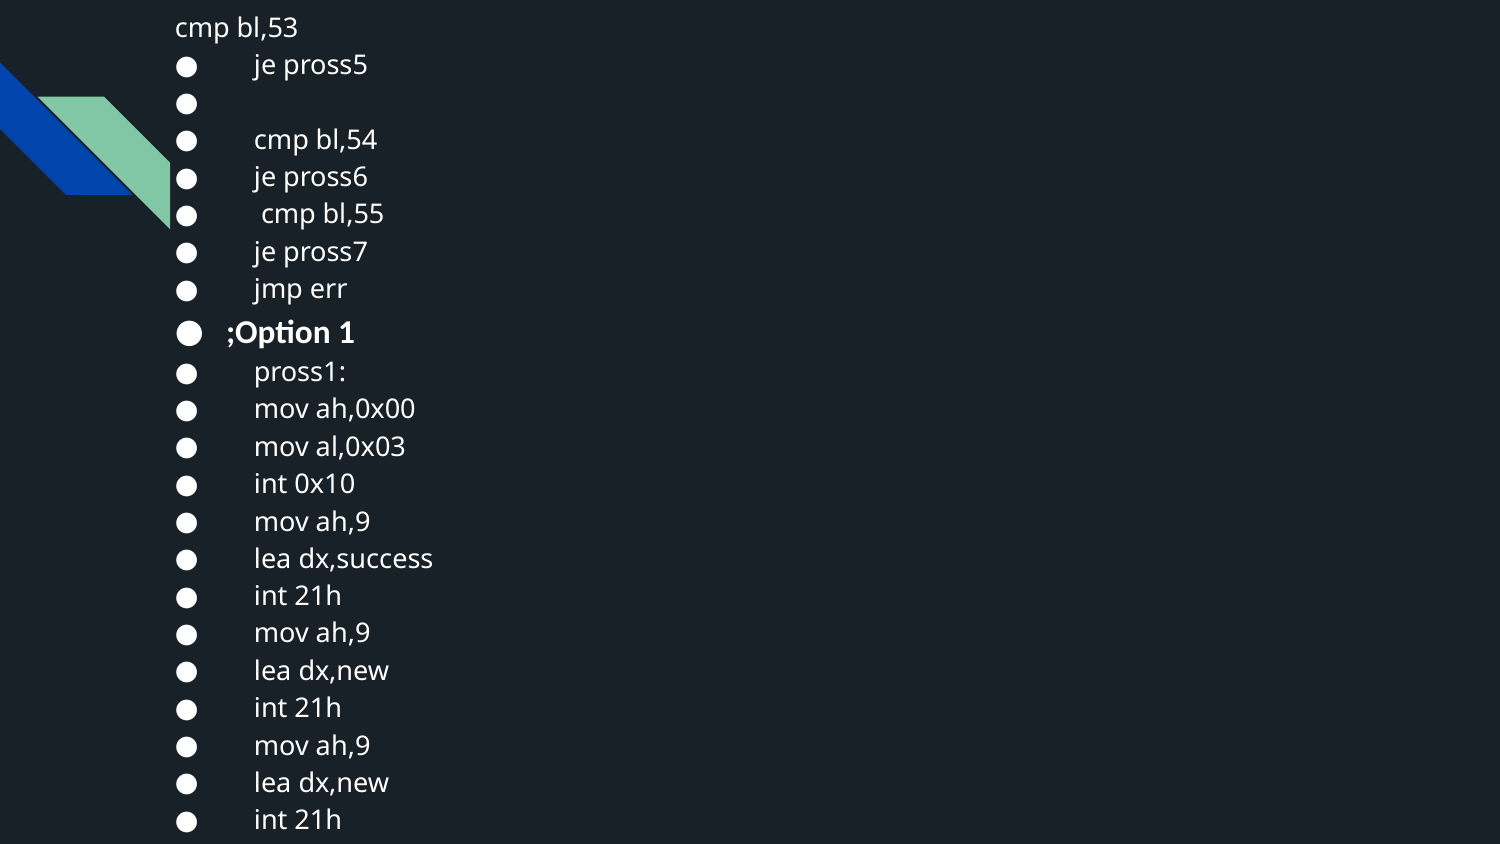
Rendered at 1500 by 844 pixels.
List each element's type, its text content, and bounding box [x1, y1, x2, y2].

list cmp bl,53 je pross5 cmp bl,54 je pross6 cmp bl,55 je pross7 jmp err ;Option 1 pross1: mov ah,0x00 mov al,0x03 int 0x10 mov ah,9 lea dx,success int 21h mov ah,9 lea dx,new int 21h mov ah,9 lea dx,new int 21h [136, 0, 1389, 782]
